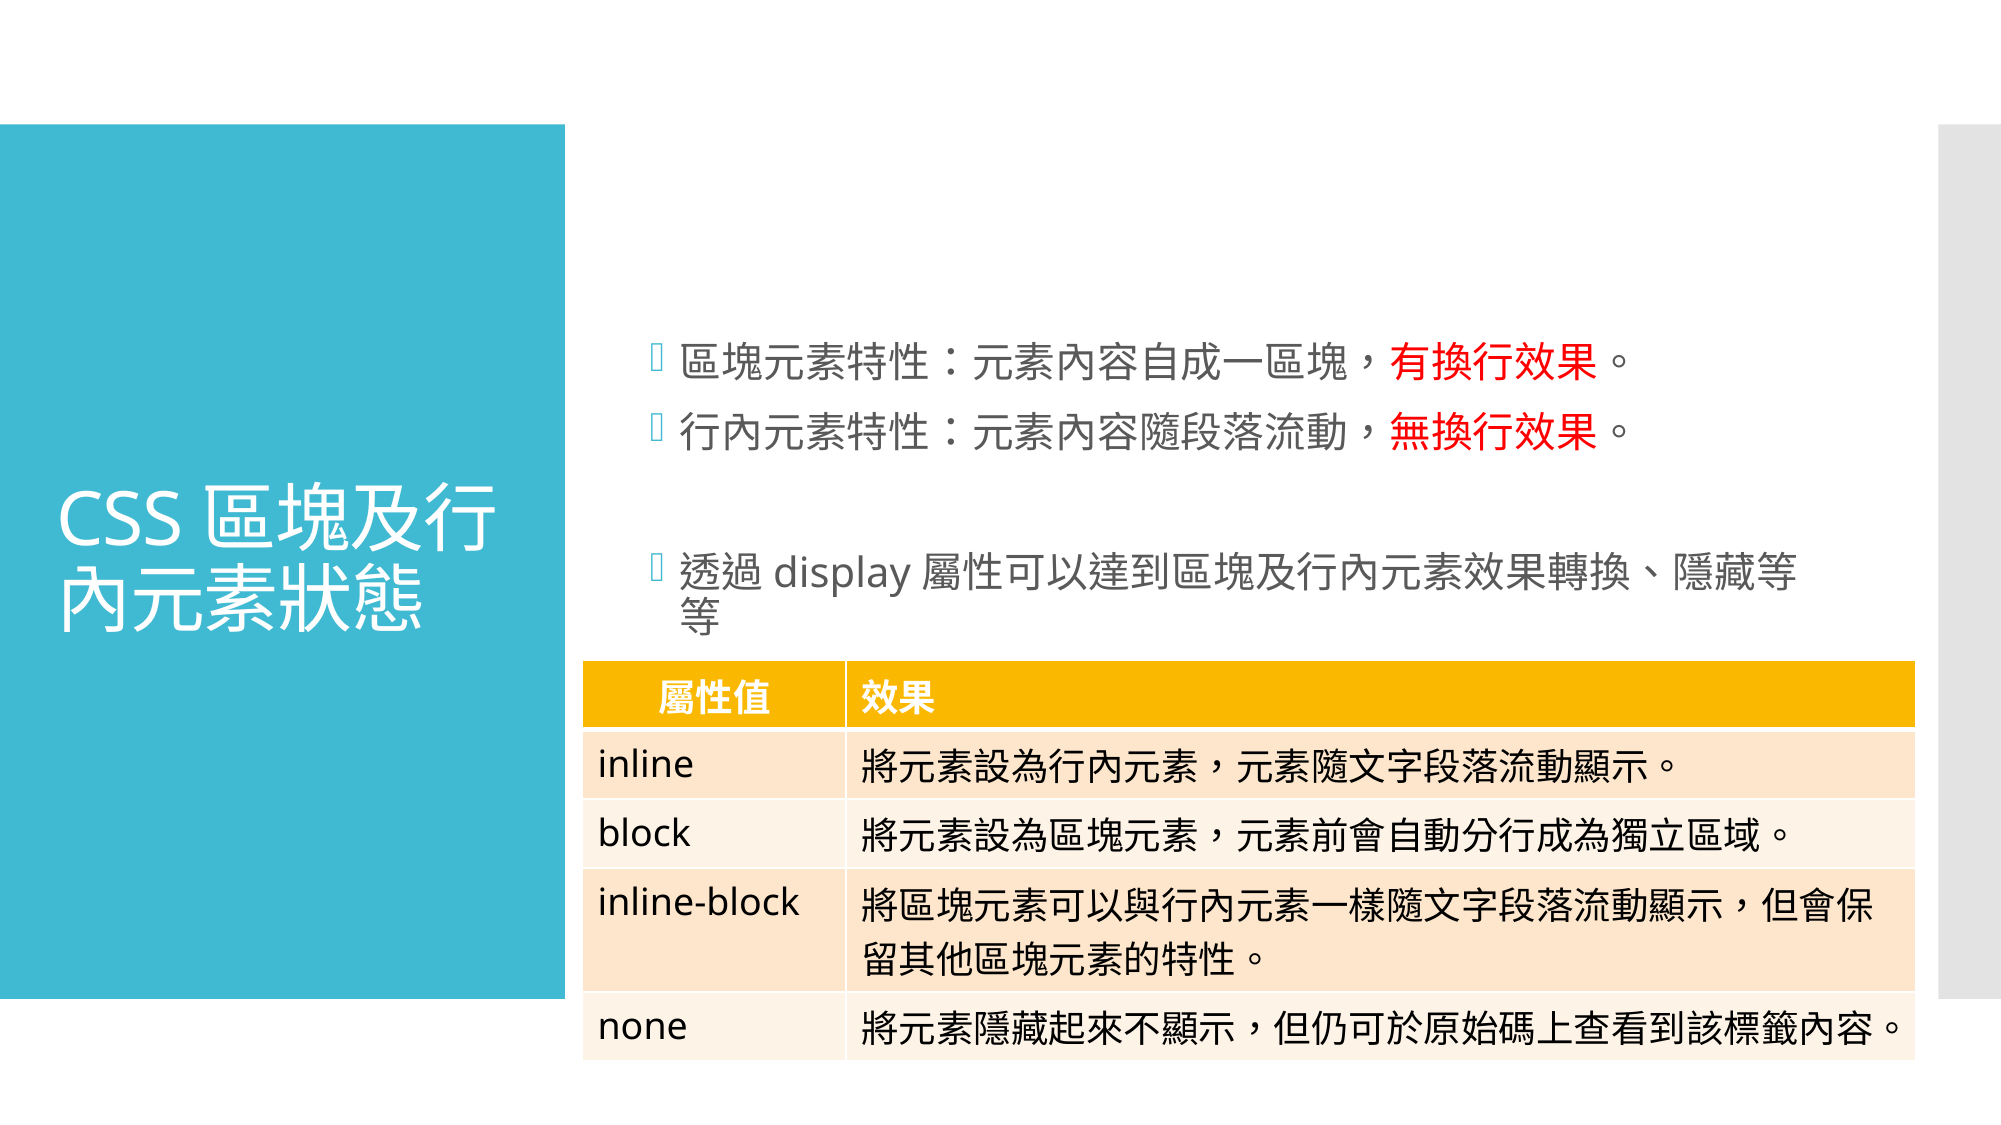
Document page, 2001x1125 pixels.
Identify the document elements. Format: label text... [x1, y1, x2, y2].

table_cell inline [583, 732, 845, 798]
table_cell 將區塊元素可以與行內元素一樣隨文字段落流動顯示，但會保留其他區塊元素的特性。 [847, 869, 1915, 991]
table_cell 將元素設為區塊元素，元素前會自動分行成為獨立區域。 [847, 800, 1915, 867]
table_cell 將元素隱藏起來不顯示，但仍可於原始碼上查看到該標籤內容。 [847, 993, 1915, 1060]
table_cell inline-block [583, 869, 845, 991]
list 區塊元素特性：元素內容自成一區塊，有換行效果。 行內元素特性：元素內容隨段落流動，無換行效果。 透過display屬性可以達到區塊及行內元素效果轉換、隱藏等等 [634, 141, 1835, 659]
table_header 效果 [847, 661, 1915, 727]
table_cell block [583, 800, 845, 867]
table_cell none [583, 993, 845, 1060]
table_cell 將元素設為行內元素，元素隨文字段落流動顯示。 [847, 732, 1915, 798]
table_header 屬性值 [583, 661, 845, 727]
title CSS區塊及行內元素狀態 [41, 184, 525, 940]
